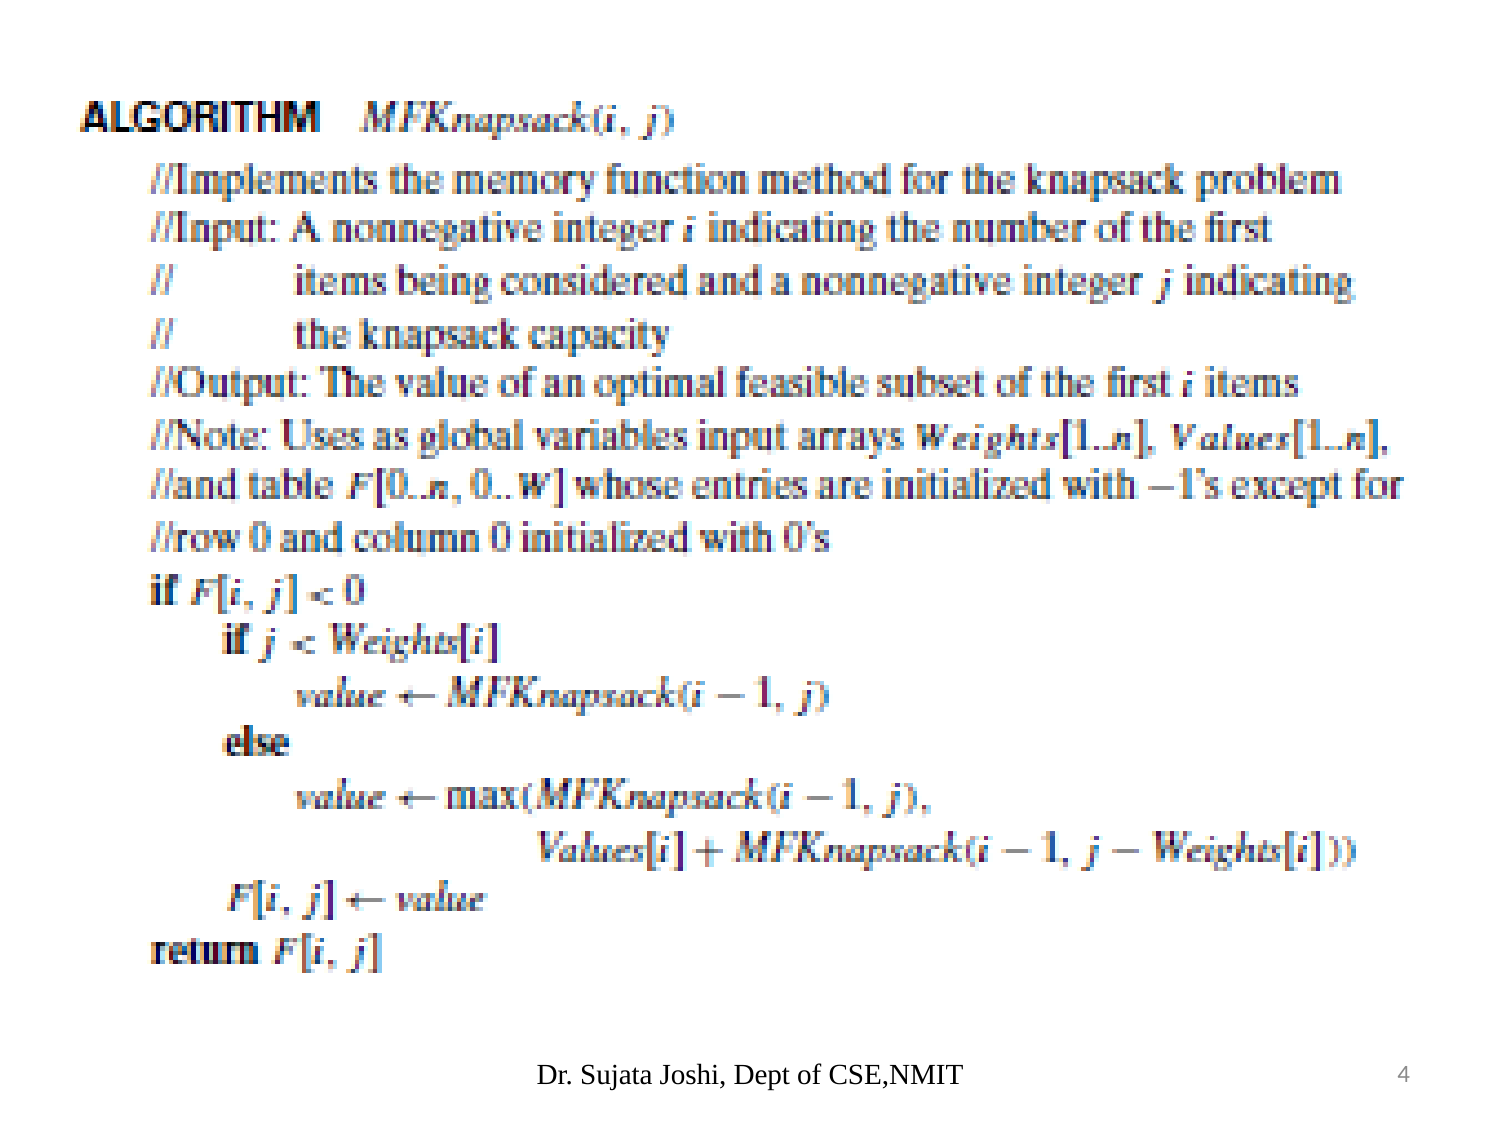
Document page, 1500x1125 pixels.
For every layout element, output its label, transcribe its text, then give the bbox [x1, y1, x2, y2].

footer Dr. Sujata Joshi, Dept of CSE,NMIT [512, 1042, 988, 1103]
slide_number 4 [1074, 1042, 1425, 1103]
picture [49, 70, 1427, 1001]
